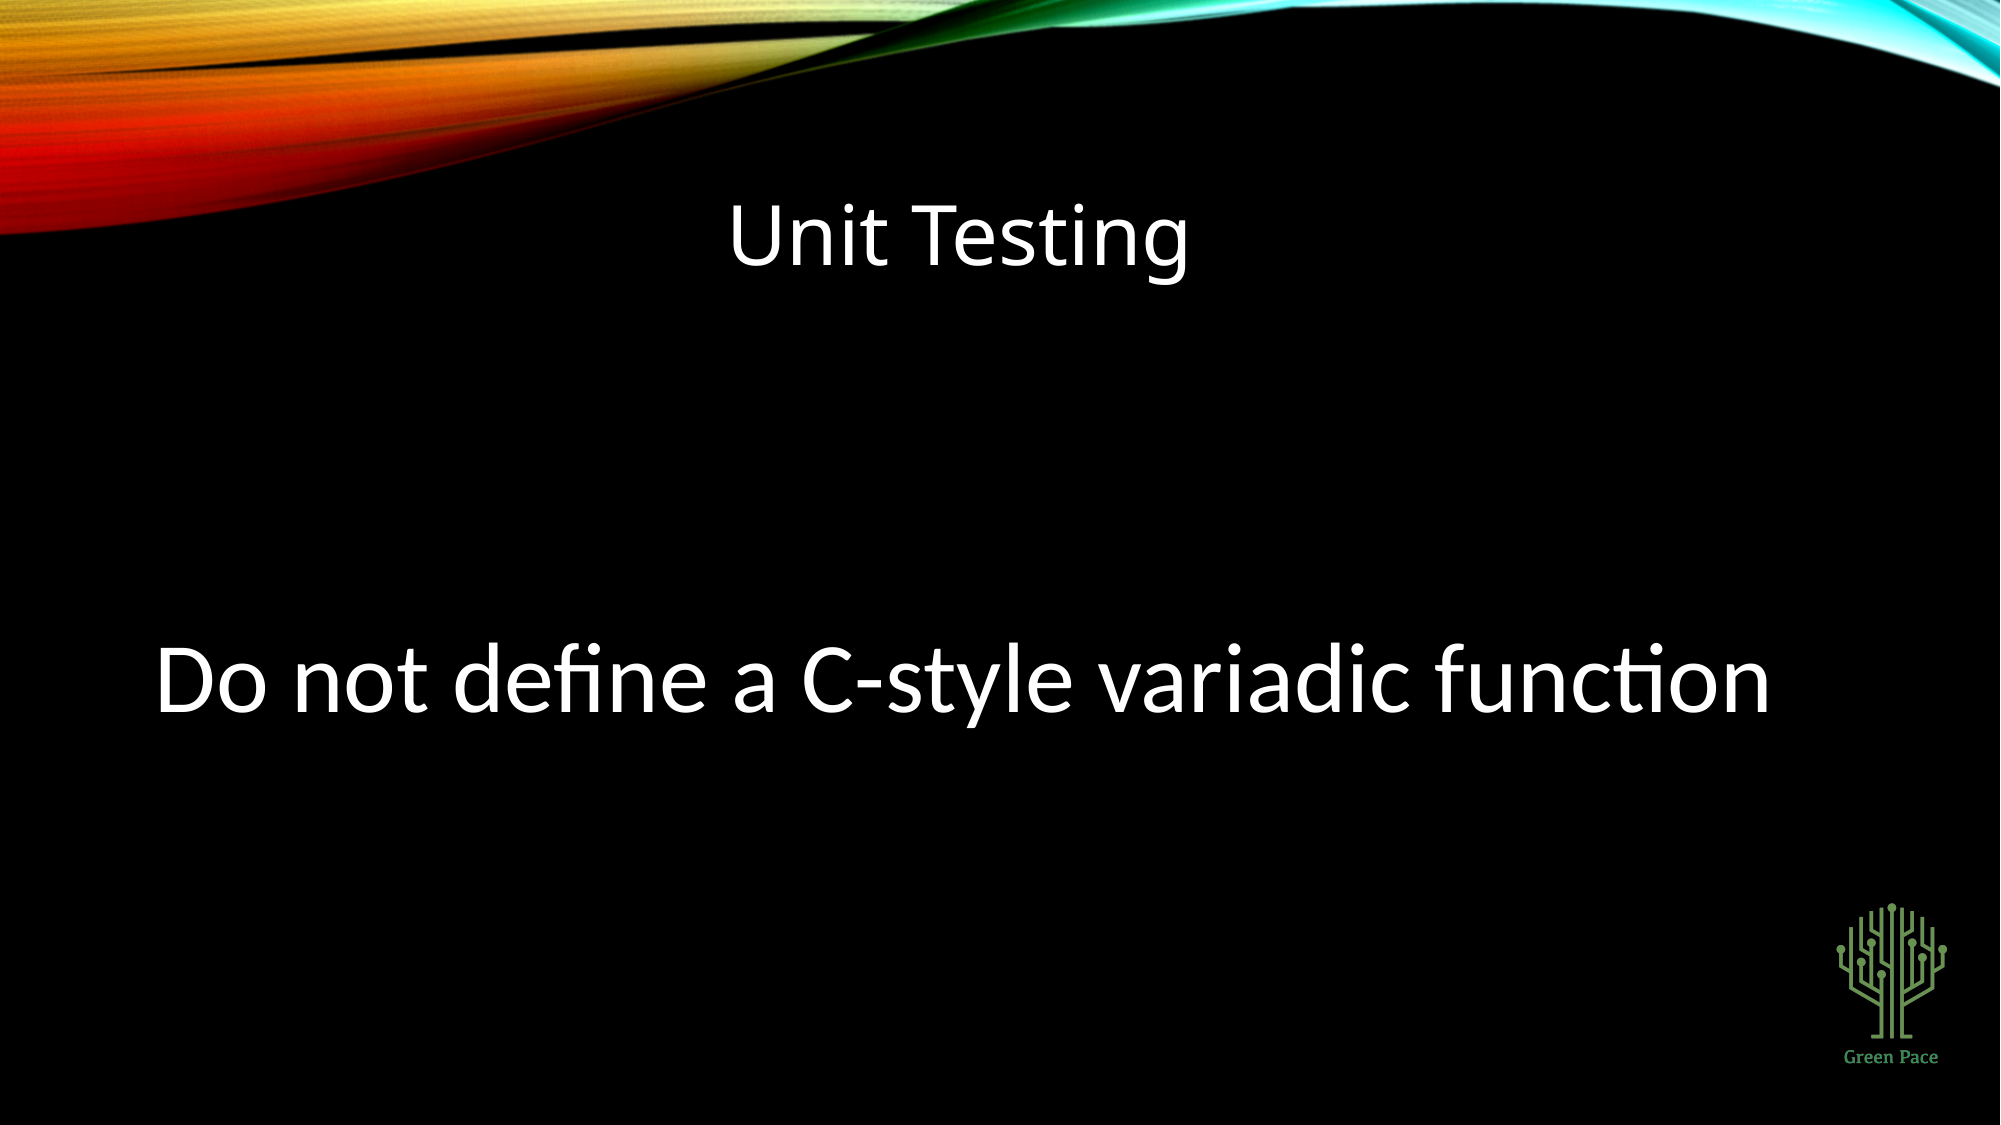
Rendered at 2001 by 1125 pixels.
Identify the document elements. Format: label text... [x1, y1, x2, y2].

picture [0, 0, 2000, 237]
title Unit Testing [253, 132, 1667, 345]
picture [1817, 892, 1964, 1082]
list Do not define a C-style variadic function [139, 618, 1915, 788]
